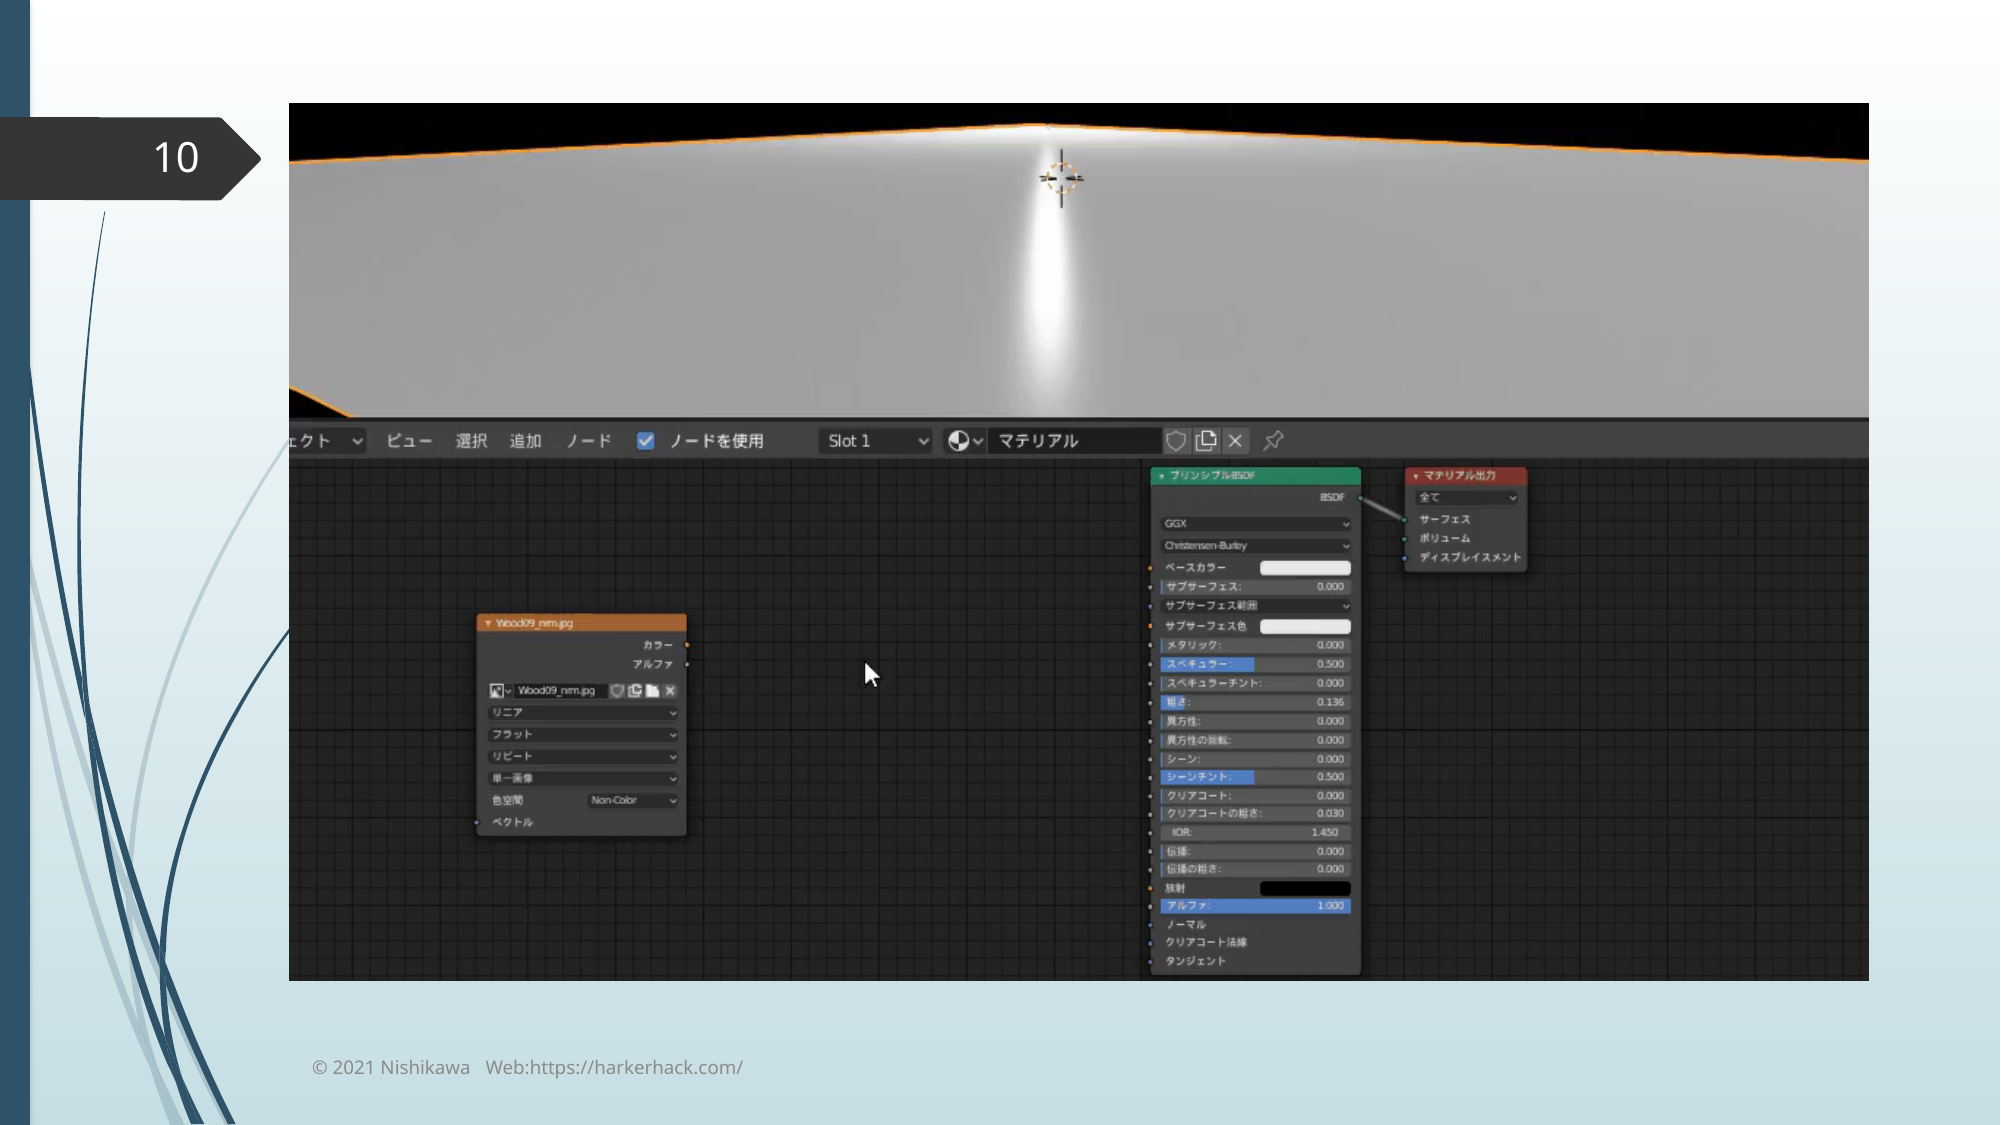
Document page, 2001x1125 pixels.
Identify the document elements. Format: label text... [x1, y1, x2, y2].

footer © 2021 Nishikawa Web:https://harkerhack.com/ [297, 1036, 1669, 1097]
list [288, 102, 1871, 982]
slide_number 10 [87, 129, 216, 190]
